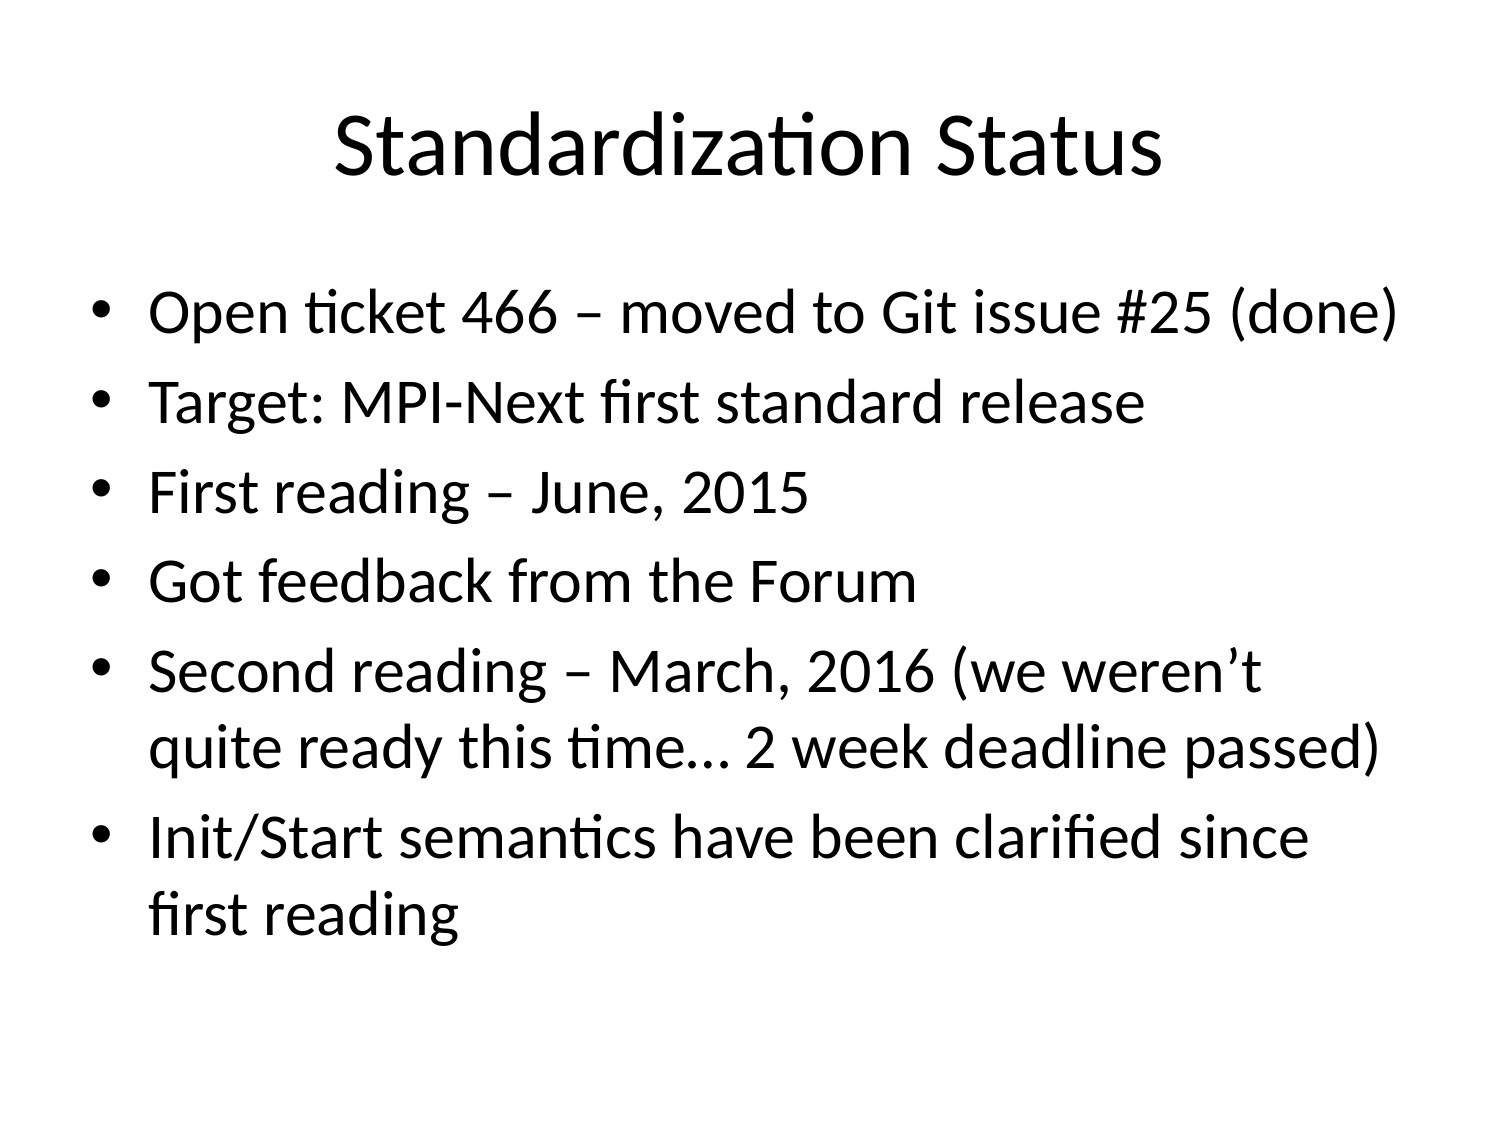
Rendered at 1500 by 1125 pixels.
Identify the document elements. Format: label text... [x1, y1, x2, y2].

list Open ticket 466 – moved to Git issue #25 (done) Target: MPI-Next first standard release First reading – June, 2015 Got feedback from the Forum Second reading – March, 2016 (we weren’t quite ready this time… 2 week deadline passed) Init/Start semantics have been clarified since first reading [75, 262, 1425, 1005]
title Standardization Status [75, 45, 1425, 233]
